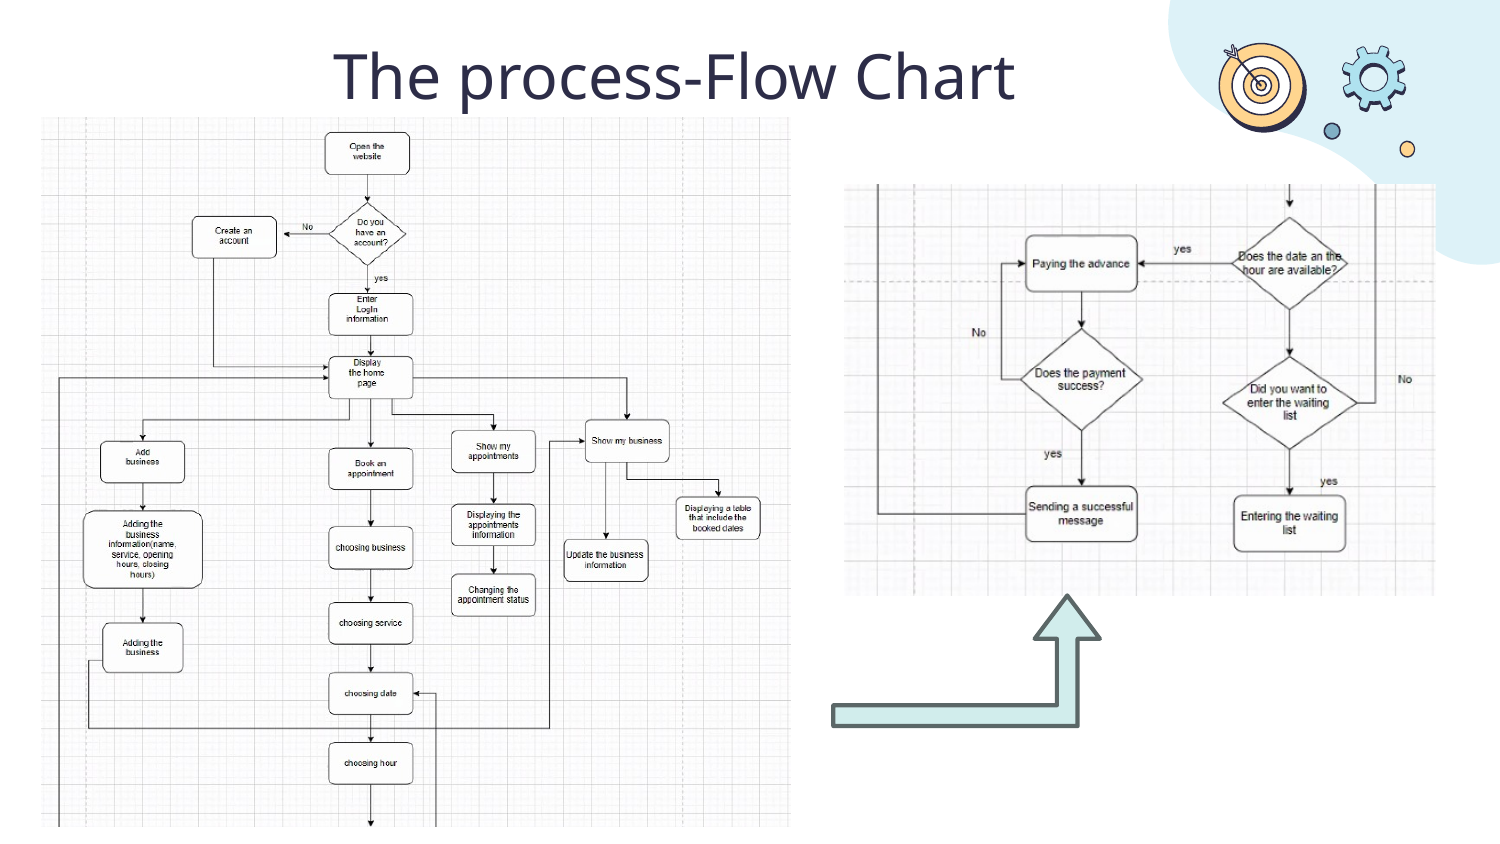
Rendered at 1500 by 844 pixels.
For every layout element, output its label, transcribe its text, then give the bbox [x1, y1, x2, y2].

picture [41, 117, 791, 828]
picture [843, 184, 1436, 596]
title The process-Flow Chart [280, 21, 1069, 118]
text_box [831, 604, 1102, 729]
